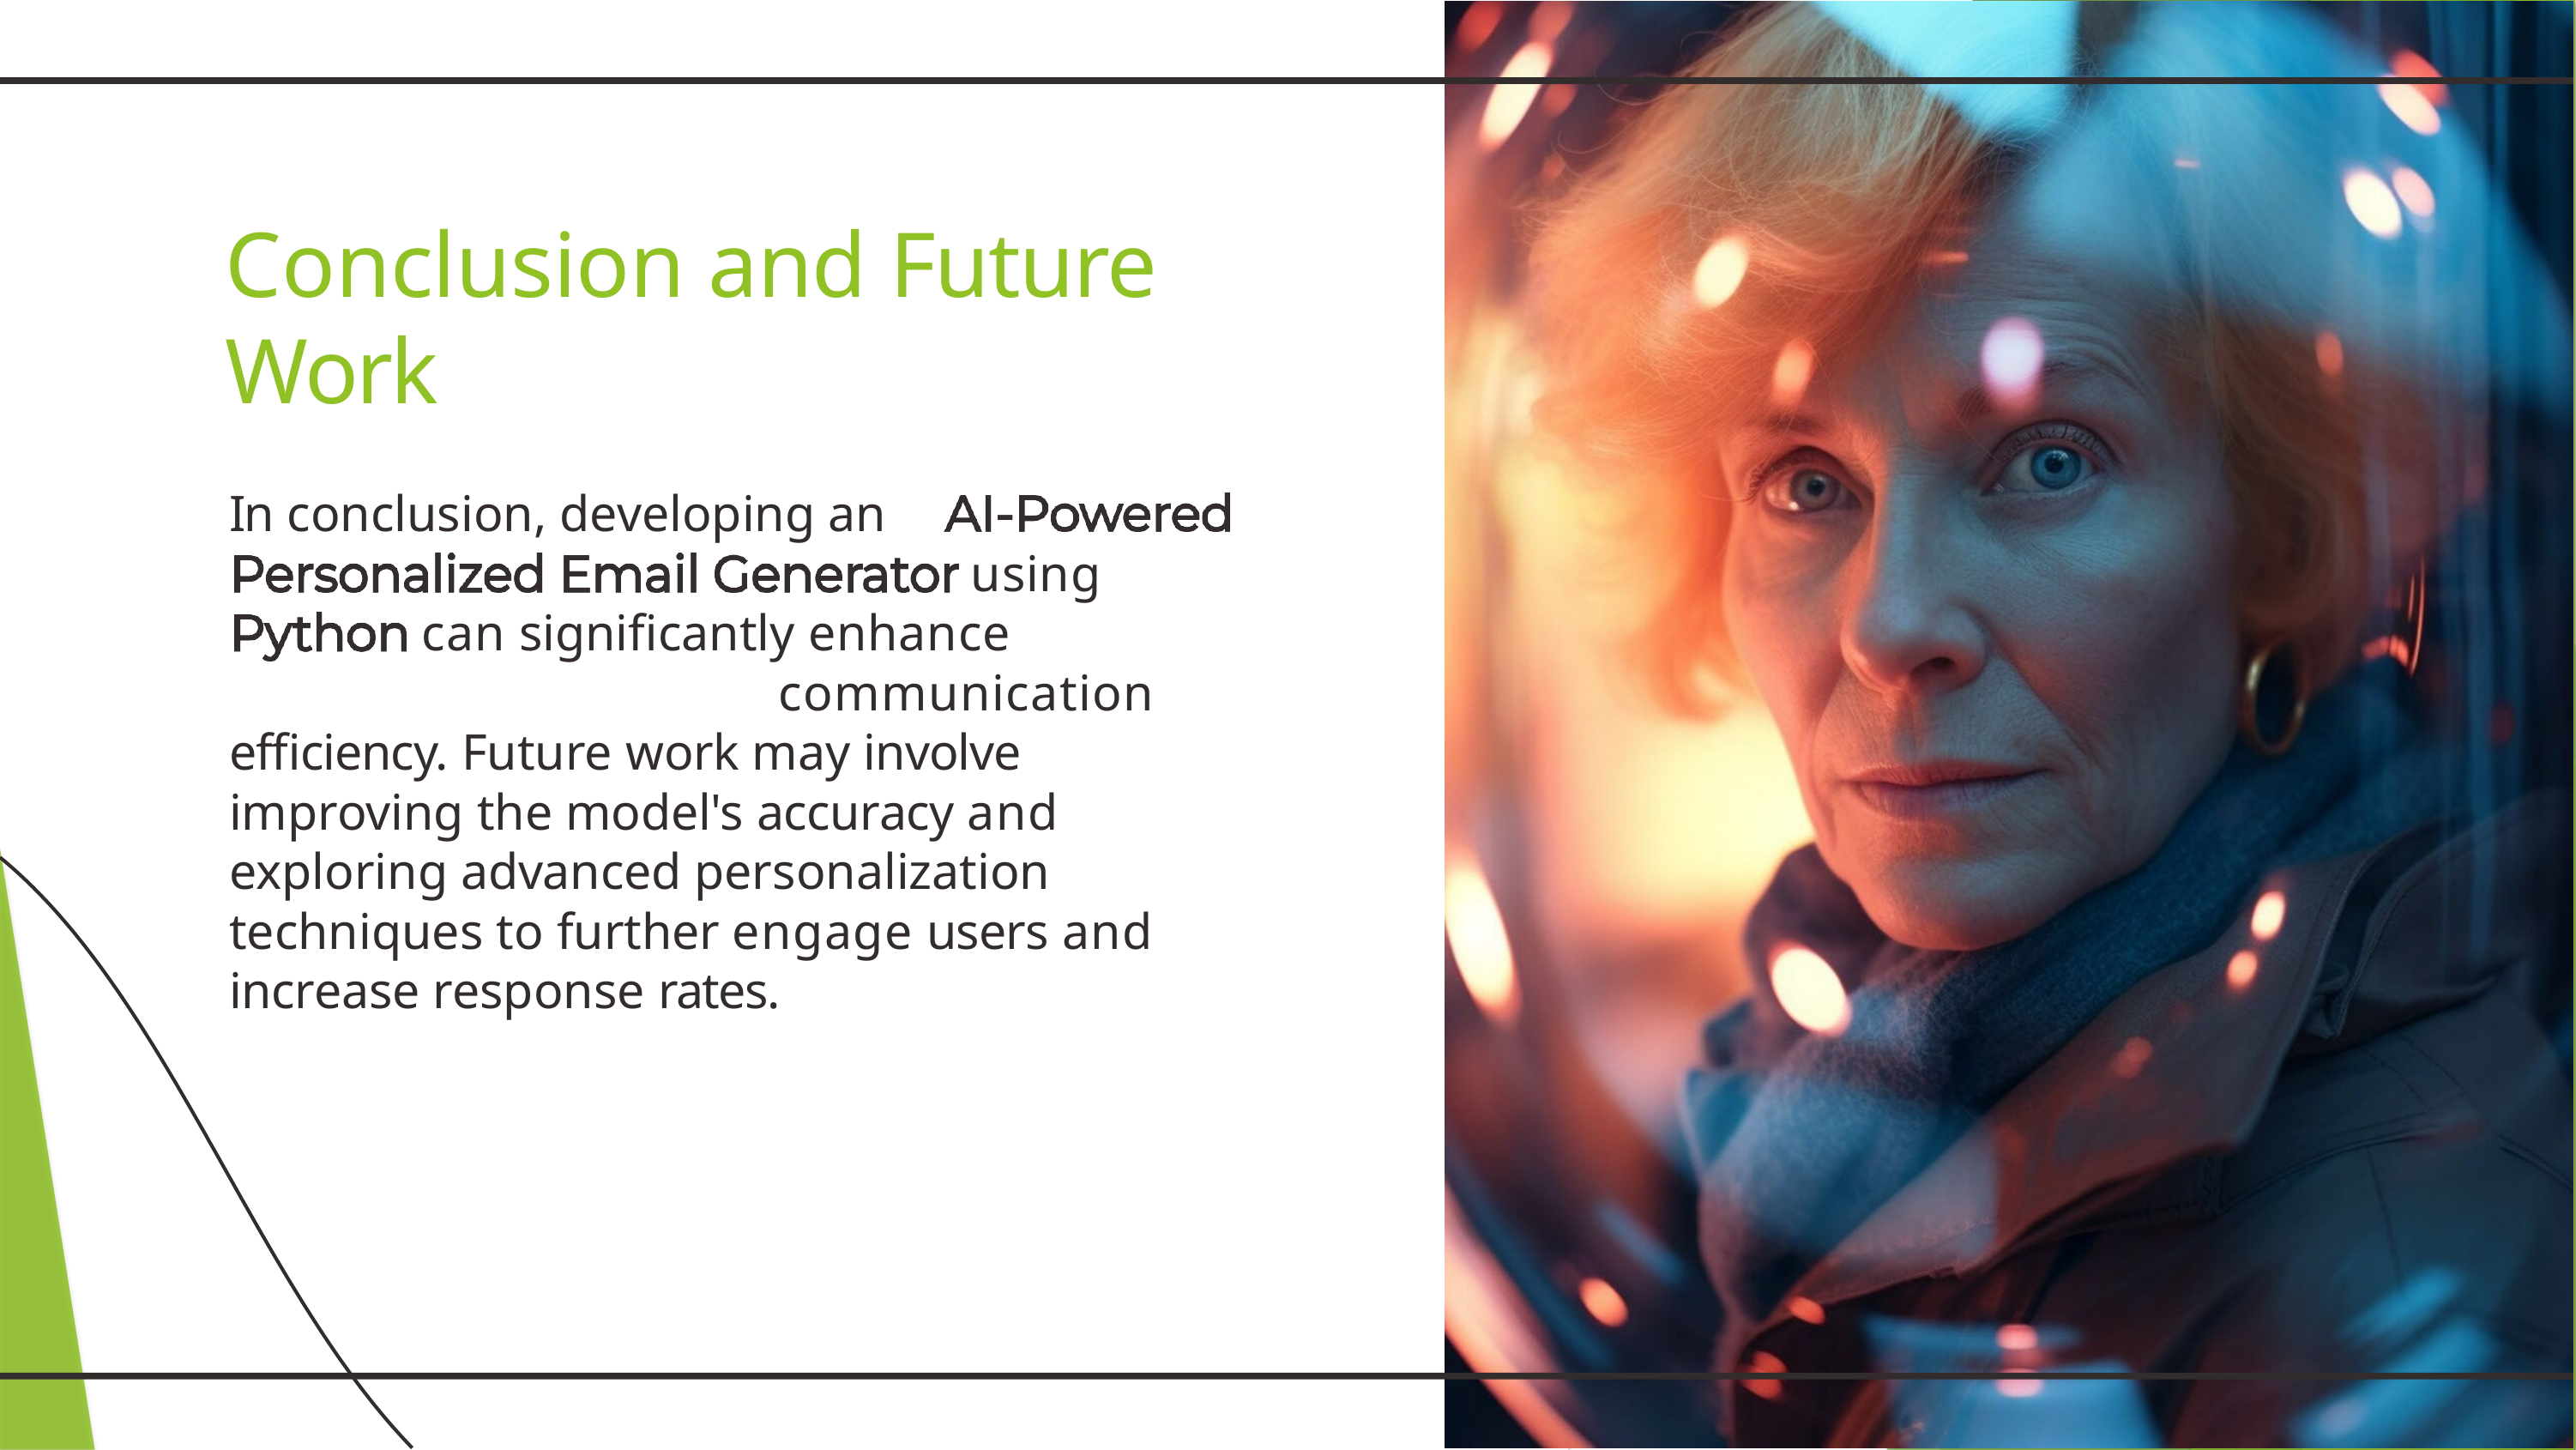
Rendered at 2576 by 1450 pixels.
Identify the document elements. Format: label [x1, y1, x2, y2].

text_box [0, 1, 2574, 1449]
